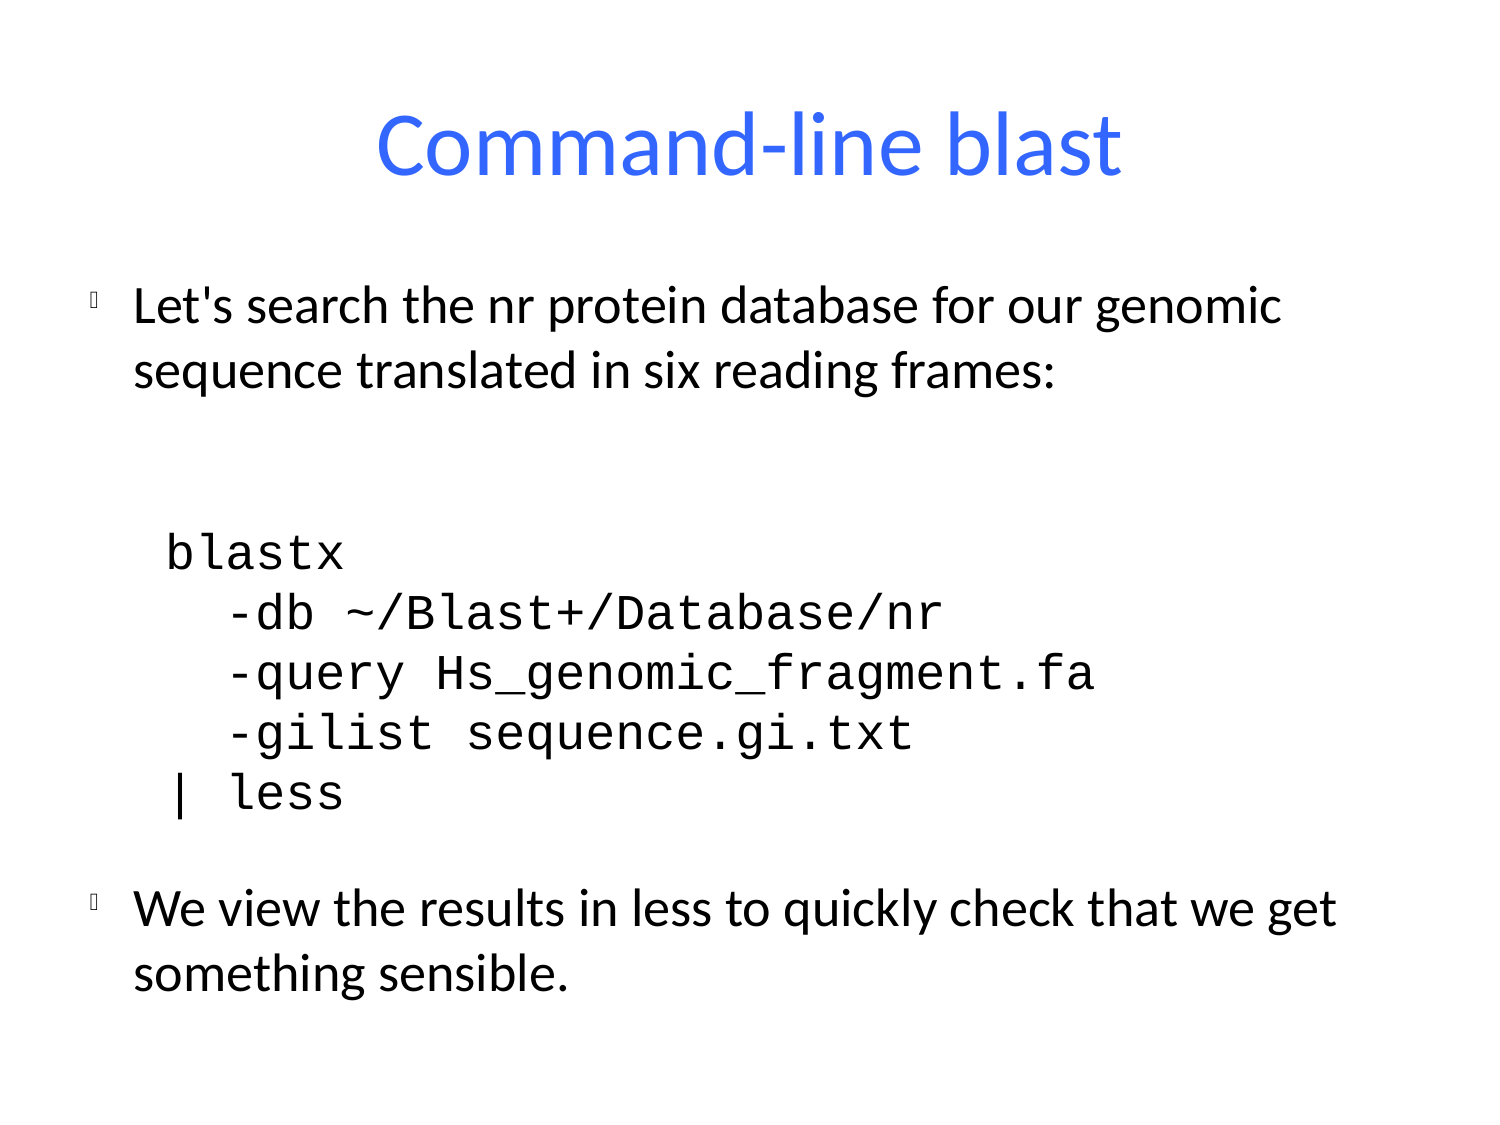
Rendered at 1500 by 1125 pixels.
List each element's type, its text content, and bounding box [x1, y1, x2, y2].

text_box Command-line blast [75, 45, 1425, 233]
text_box blastx -db ~/Blast+/Database/nr -query Hs_genomic_fragment.fa -gilist sequence.gi.txt | less [165, 519, 1399, 804]
text_box Let's search the nr protein database for our genomic sequence translated in six reading frames: [75, 262, 1425, 402]
text_box We view the results in less to quickly check that we get something sensible. [75, 864, 1425, 1004]
